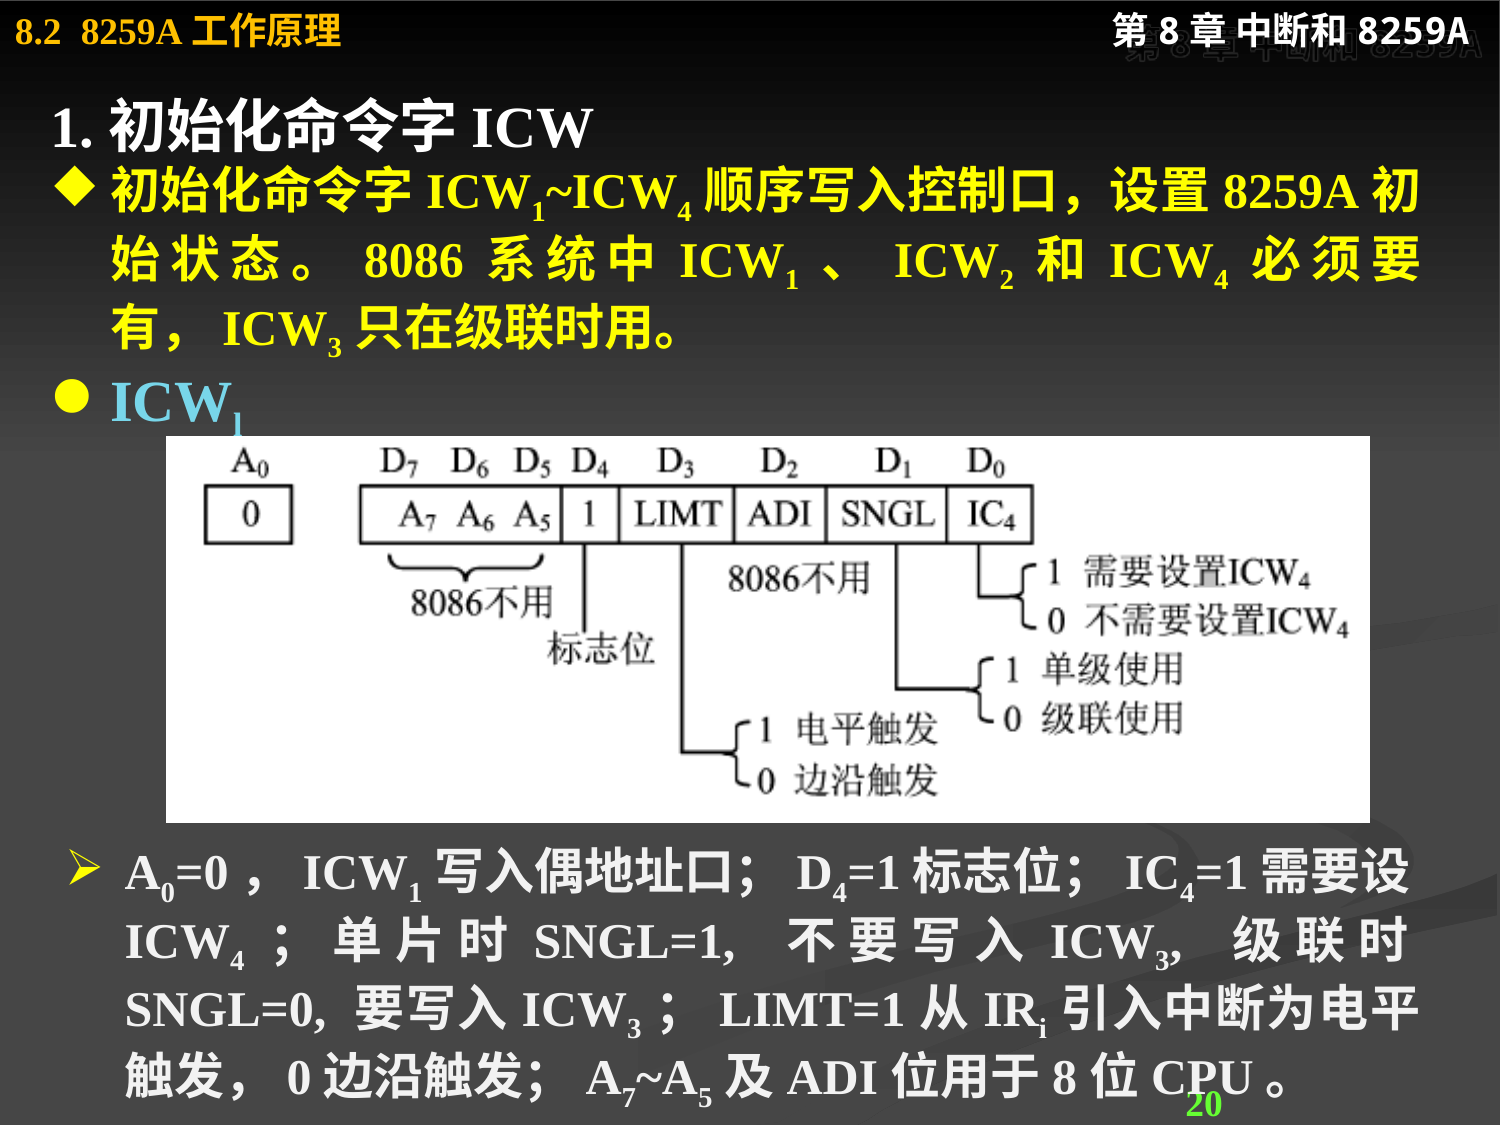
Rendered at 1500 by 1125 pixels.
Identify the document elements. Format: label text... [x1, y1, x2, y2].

picture [166, 436, 1370, 823]
text_box A0=0，ICW1写入偶地址口；D4=1标志位；IC4=1需要设ICW4；单片时SNGL=1, 不要写入ICW3, 级联时SNGL=0, 要写入ICW3；LIMT=1从IRi引入中断为电平触发，0边沿触发；A7~A5及ADI位用于8位CPU。 [49, 832, 1436, 1094]
list 1.初始化命令字ICW 初始化命令字ICW1~ICW4顺序写入控制口，设置8259A初始状态。8086系统中ICW1、ICW2和ICW4必须要有，ICW3只在级联时用。 ICWl [35, 80, 1437, 359]
